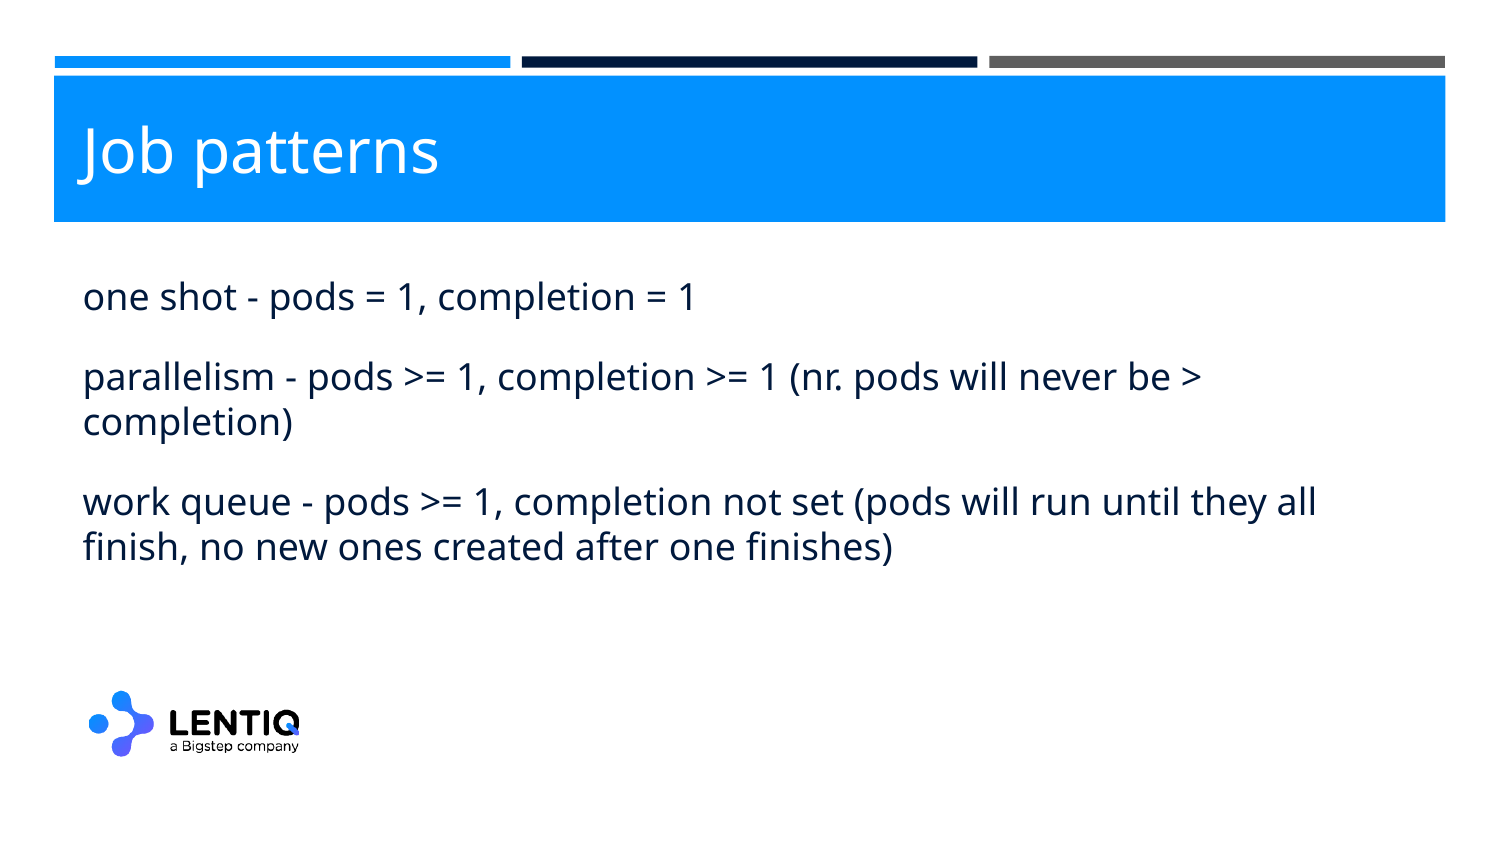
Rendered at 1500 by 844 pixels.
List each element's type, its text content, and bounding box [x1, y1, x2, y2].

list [89, 690, 300, 758]
text_box one shot - pods = 1, completion = 1 parallelism - pods >= 1, completion >= 1 (nr. pods will never be > completion) work queue - pods >= 1, completion not set (pods will run until they all finish, no new ones created after one finishes) [71, 267, 1429, 529]
title Job patterns [71, 86, 1429, 212]
